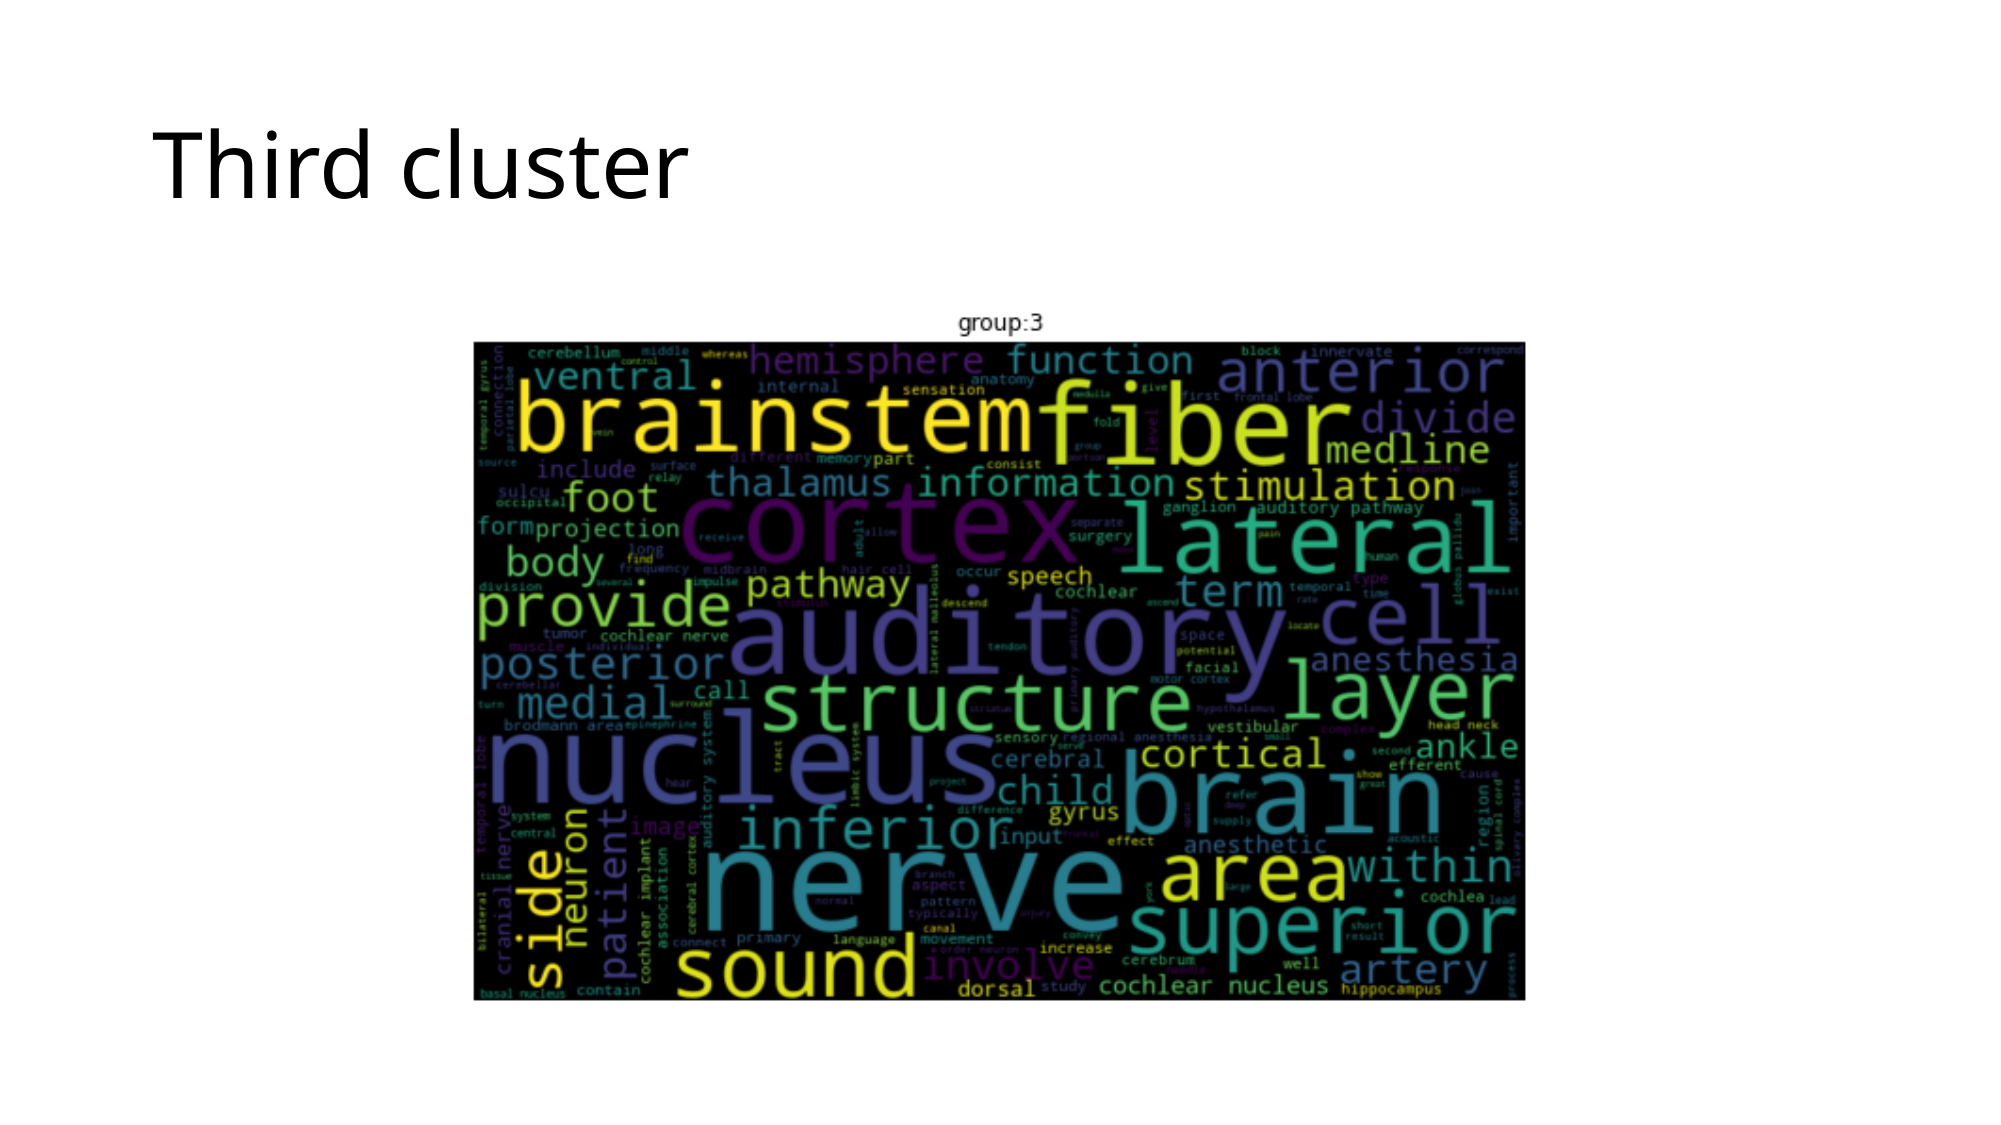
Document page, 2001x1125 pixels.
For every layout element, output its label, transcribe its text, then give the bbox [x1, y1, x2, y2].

title Third cluster [137, 59, 1863, 278]
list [461, 299, 1539, 1014]
